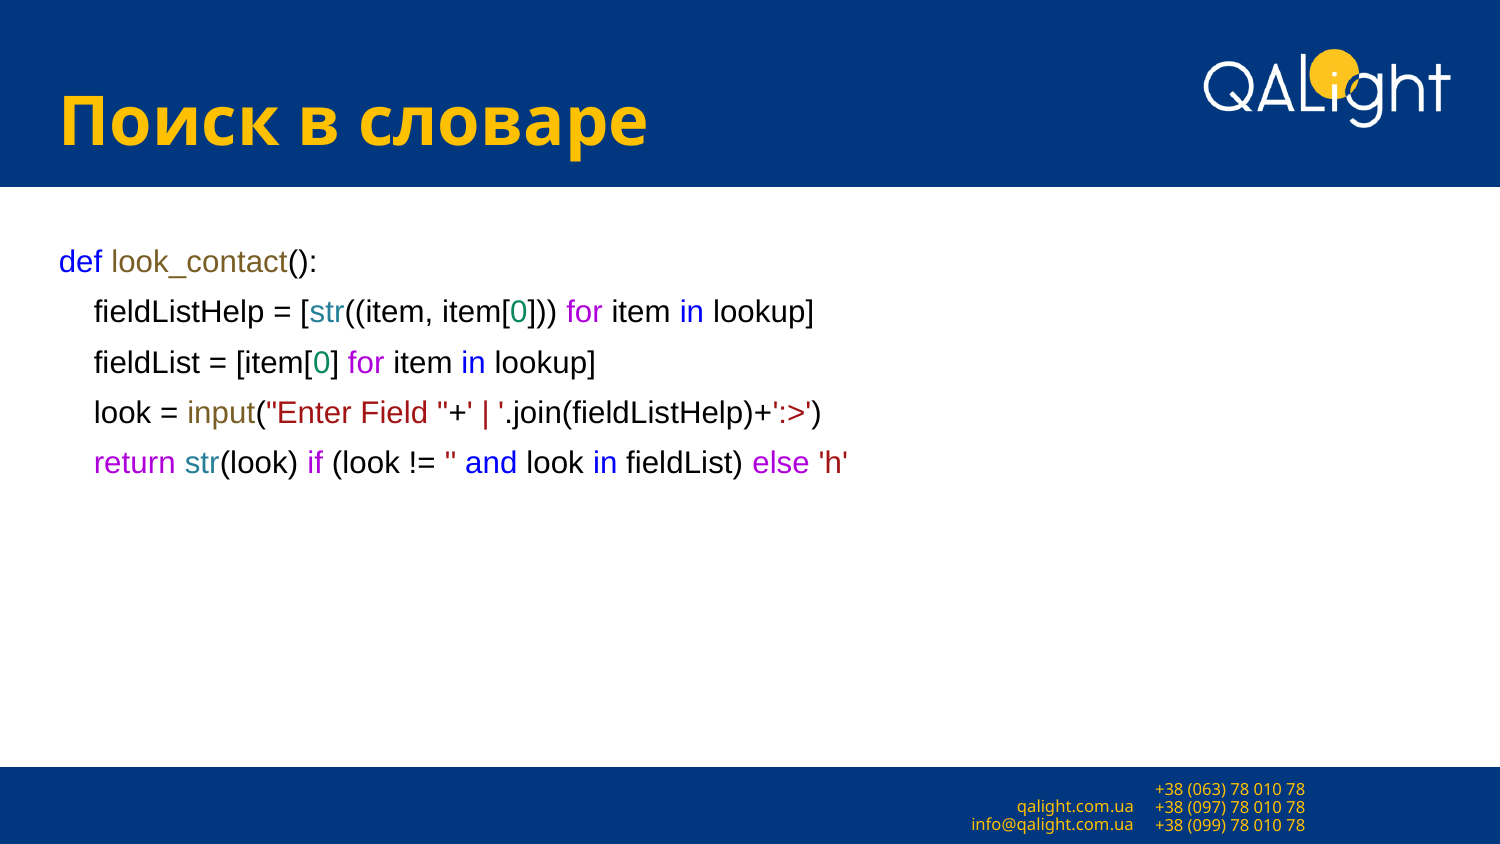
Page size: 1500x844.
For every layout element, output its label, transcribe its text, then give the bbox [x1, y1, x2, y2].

title Поиск в словаре [47, 15, 1187, 172]
picture [1200, 48, 1453, 130]
subtitle def look_contact(): fieldListHelp = [str((item, item[0])) for item in lookup] fieldList = [item[0] for item in lookup] look = input("Enter Field "+' | '.join(fieldListHelp)+':>') return str(look) if (look != '' and look in fieldList) else 'h' [47, 216, 1448, 763]
